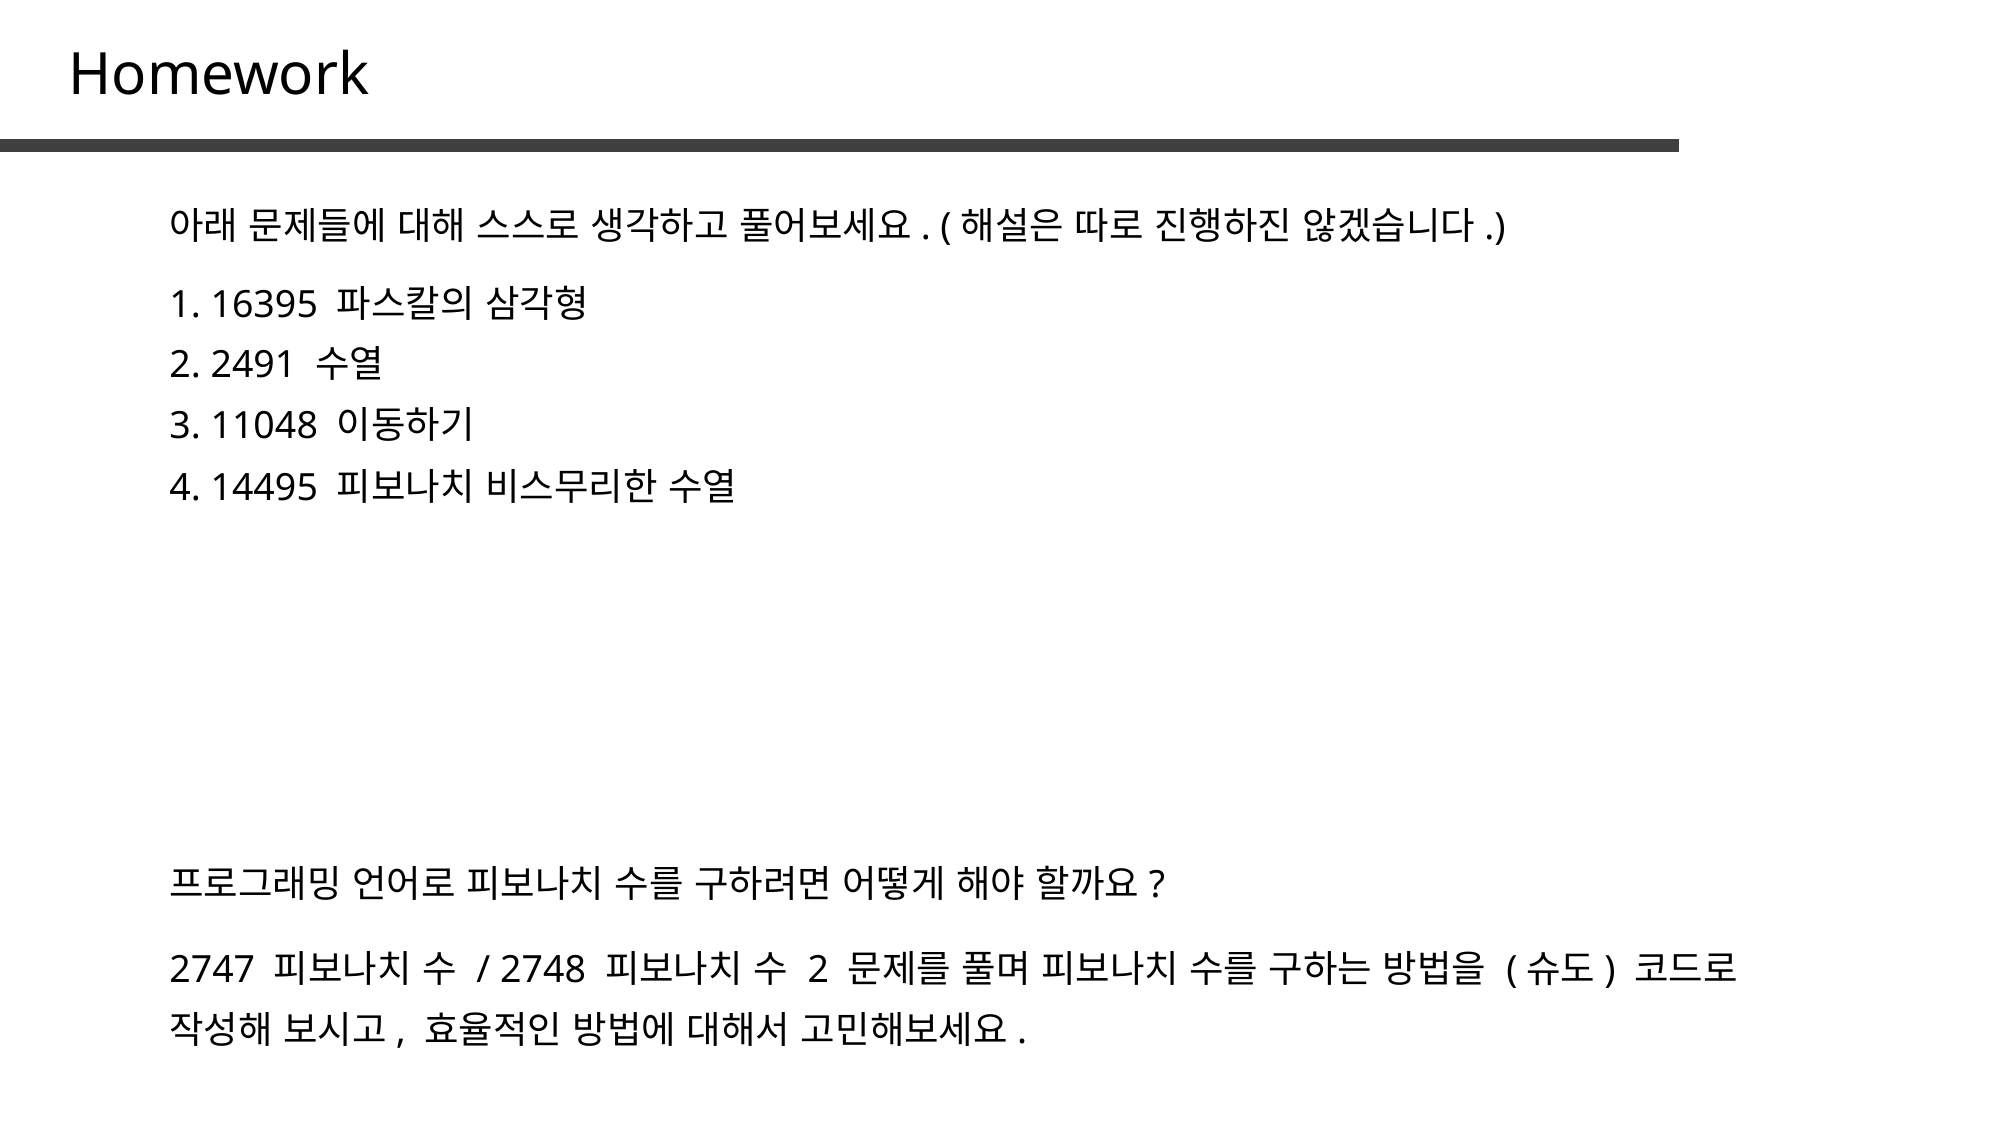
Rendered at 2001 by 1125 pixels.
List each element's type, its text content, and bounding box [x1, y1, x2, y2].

text_box 1. 16395 파스칼의 삼각형 [154, 272, 1558, 333]
text_box 프로그래밍 언어로 피보나치 수를 구하려면 어떻게 해야 할까요? [154, 852, 1558, 913]
text_box 4. 14495 피보나치 비스무리한 수열 [154, 455, 1558, 515]
text_box Homework [53, 29, 385, 114]
text_box 아래 문제들에 대해 스스로 생각하고 풀어보세요. (해설은 따로 진행하진 않겠습니다.) [154, 195, 1558, 255]
text_box 작성해 보시고, 효율적인 방법에 대해서 고민해보세요. [154, 998, 1558, 1059]
text_box 2. 2491 수열 [154, 333, 1558, 393]
text_box 3. 11048 이동하기 [154, 393, 1558, 454]
text_box 2747 피보나치 수 / 2748 피보나치 수 2 문제를 풀며 피보나치 수를 구하는 방법을 (슈도) 코드로 [154, 937, 1834, 998]
